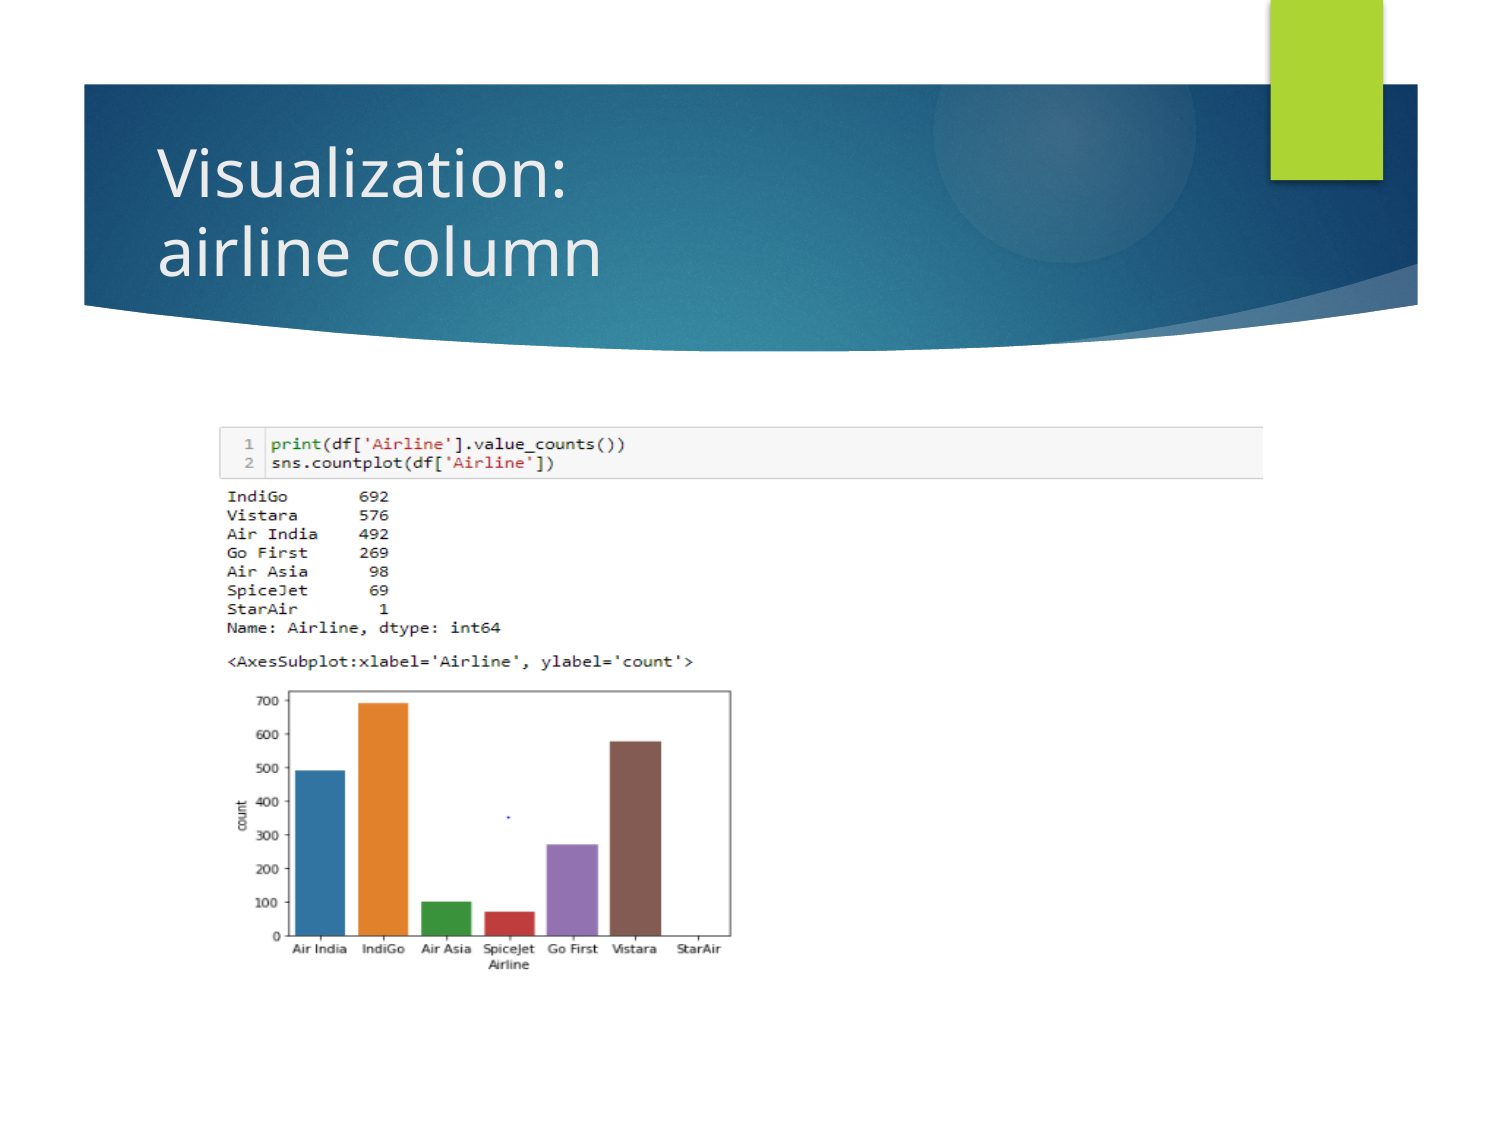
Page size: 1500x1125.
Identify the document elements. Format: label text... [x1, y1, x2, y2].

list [215, 408, 1263, 988]
title Visualization: airline column [142, 152, 1183, 269]
